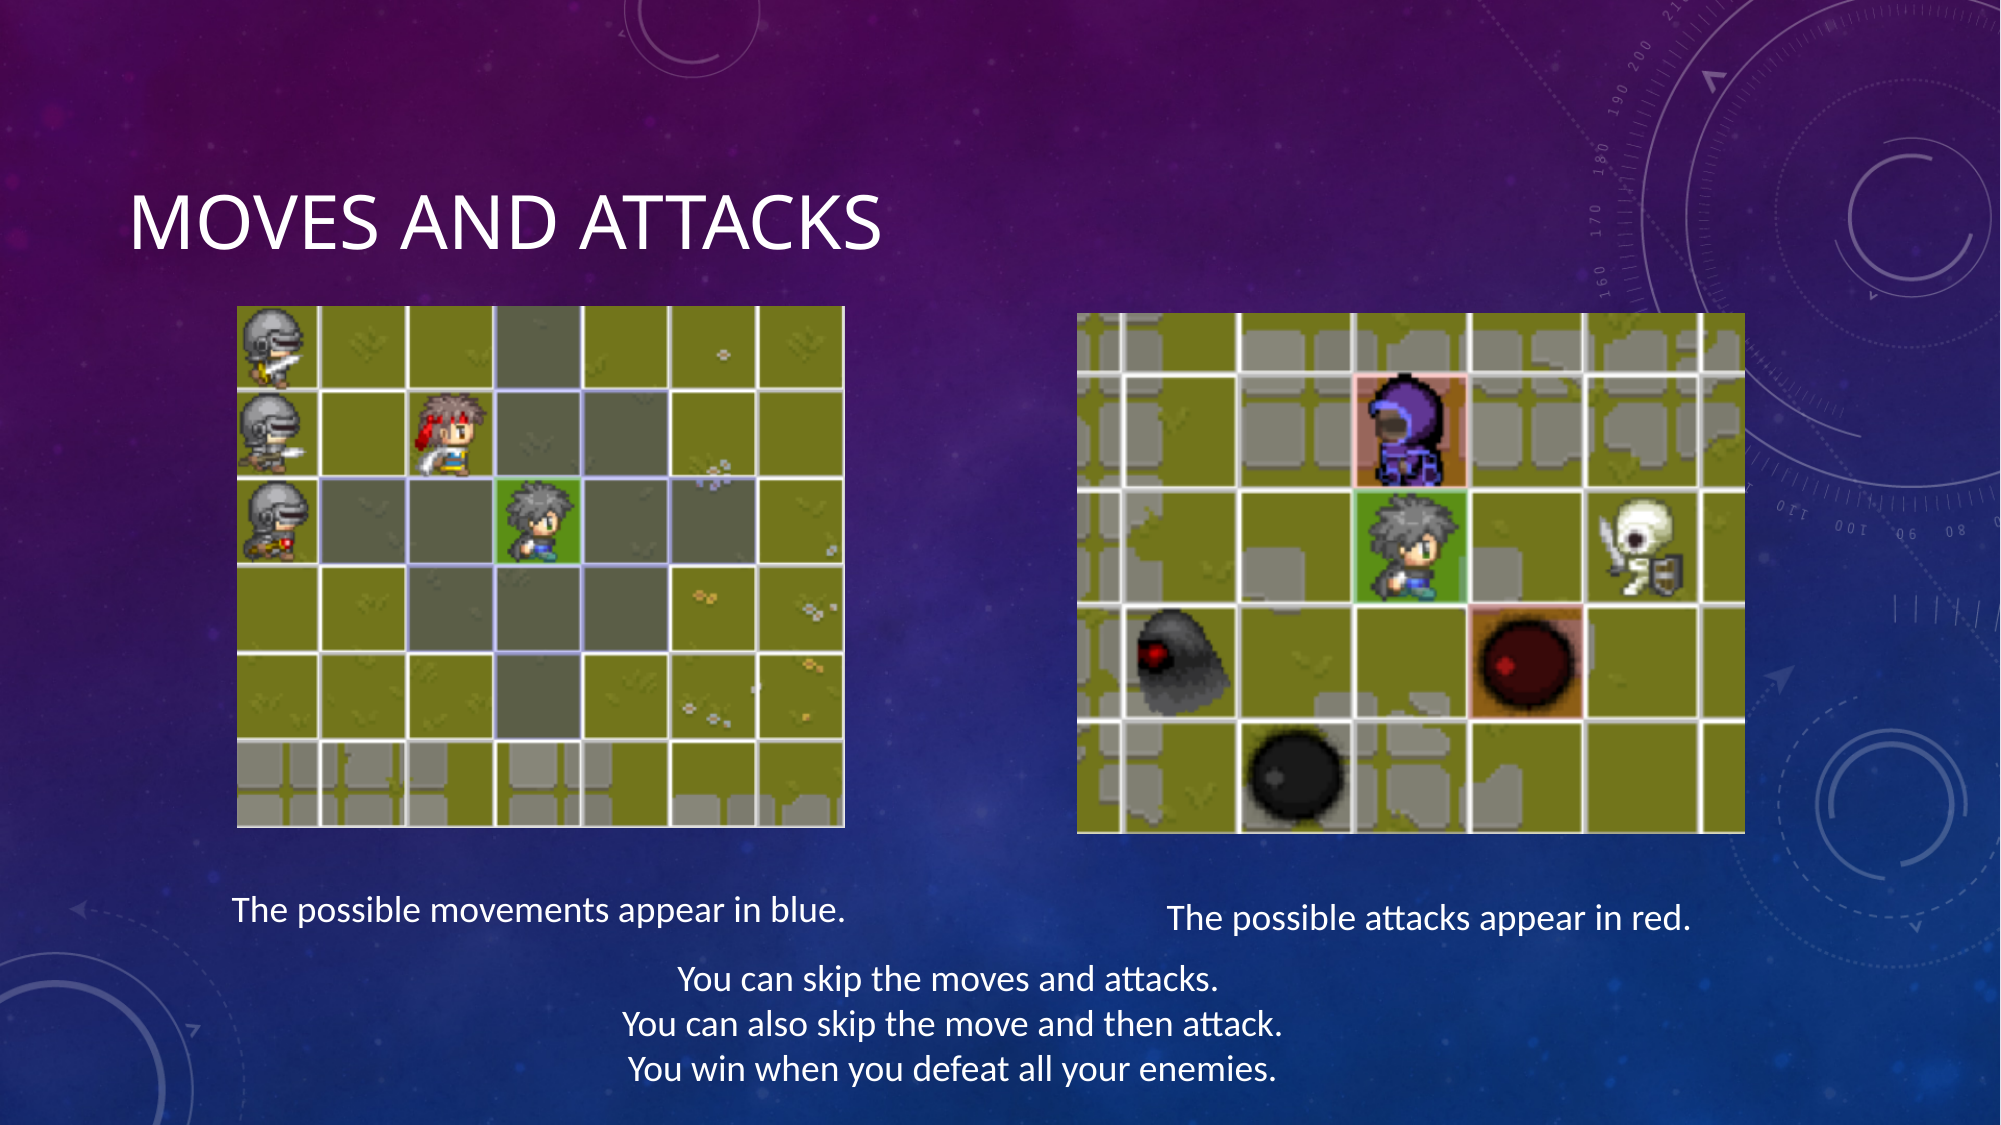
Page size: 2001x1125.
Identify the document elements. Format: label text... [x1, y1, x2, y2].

text_box The possible attacks appear in red. [1109, 885, 1758, 946]
picture [0, 0, 2001, 1125]
title Moves and attacks [112, 99, 1775, 339]
text_box The possible movements appear in blue. [216, 877, 865, 938]
text_box You can skip the moves and attacks. You can also skip the move and then attack. You win when you defeat all your enemies. [472, 946, 1434, 1096]
